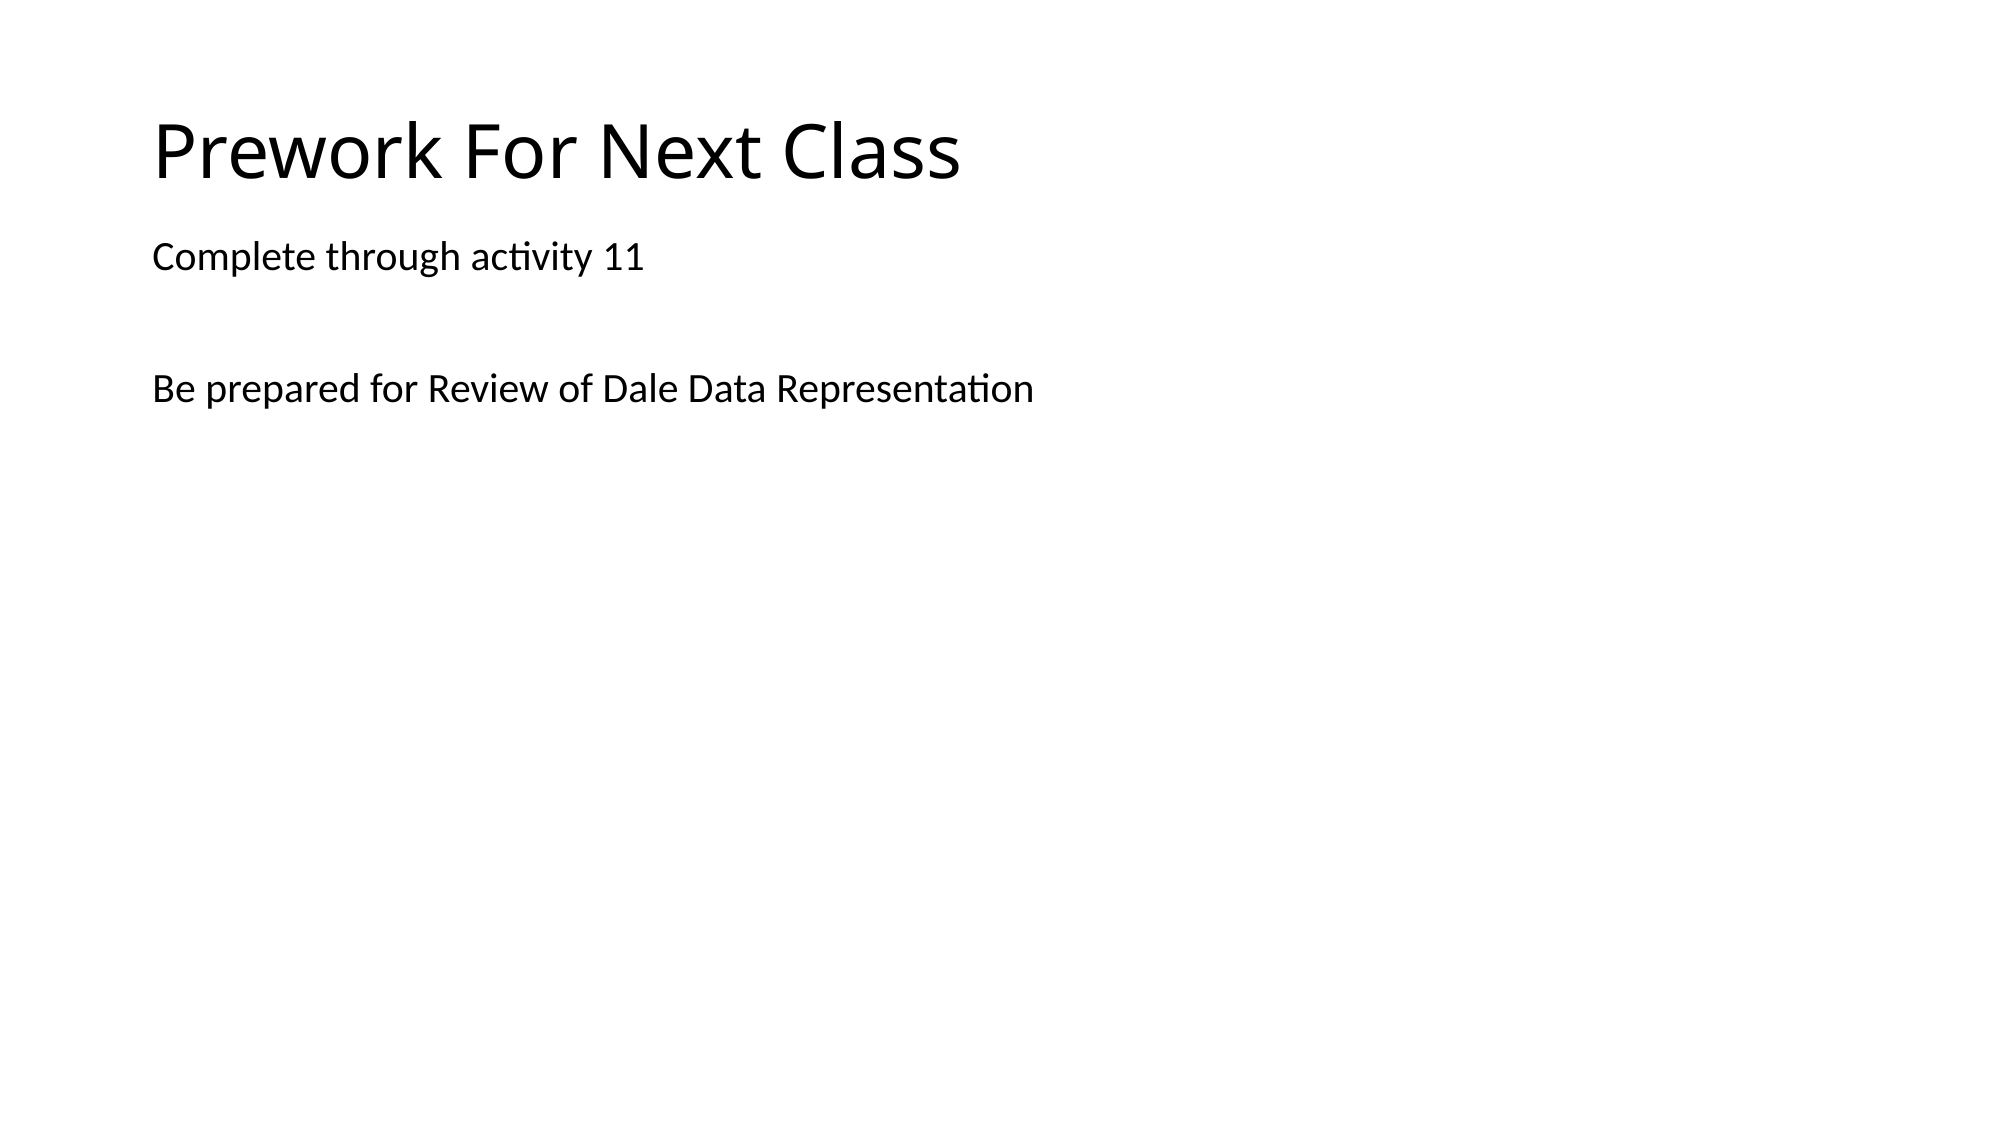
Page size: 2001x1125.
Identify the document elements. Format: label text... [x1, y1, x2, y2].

title Prework For Next Class [137, 92, 1863, 215]
list Complete through activity 11 Be prepared for Review of Dale Data Representation [137, 226, 1863, 1032]
